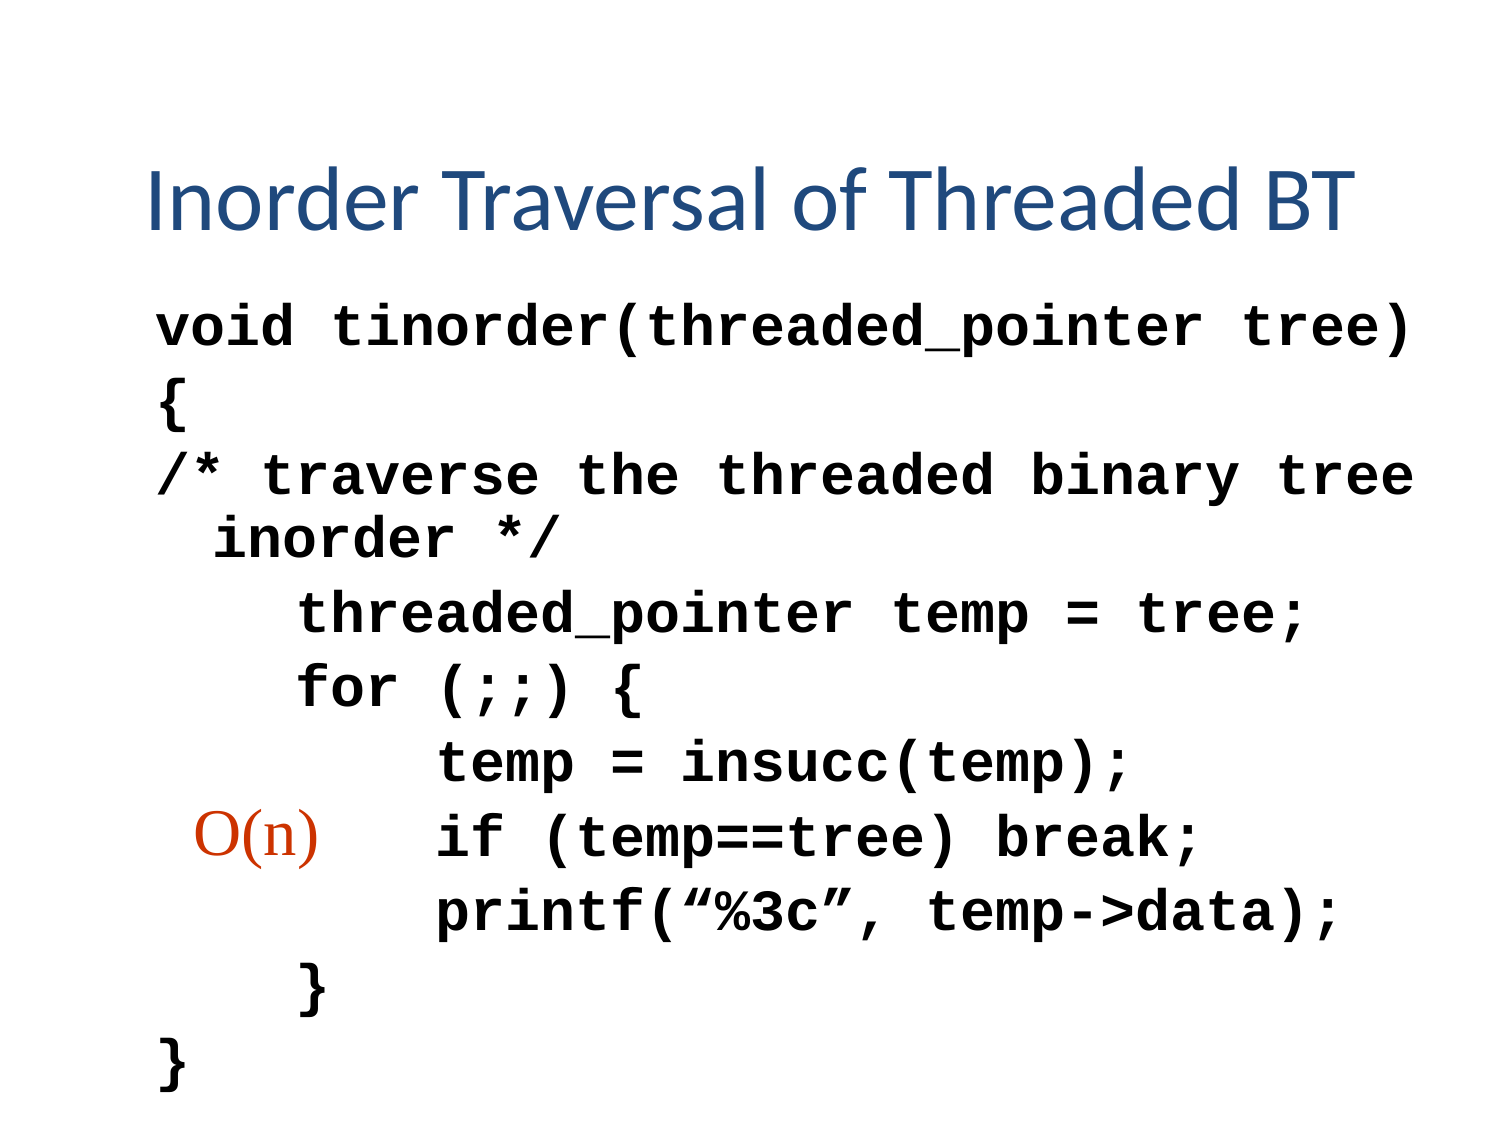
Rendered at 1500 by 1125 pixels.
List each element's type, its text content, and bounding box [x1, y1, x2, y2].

text_box void tinorder(threaded_pointer tree) { /* traverse the threaded binary tree inorder */ threaded_pointer temp = tree; for (;;) { temp = insucc(temp); if (temp==tree) break; printf(“%3c”, temp->data); } } [140, 287, 1500, 963]
text_box Inorder Traversal of Threaded BT [0, 99, 1500, 288]
text_box O(n) [178, 781, 335, 876]
